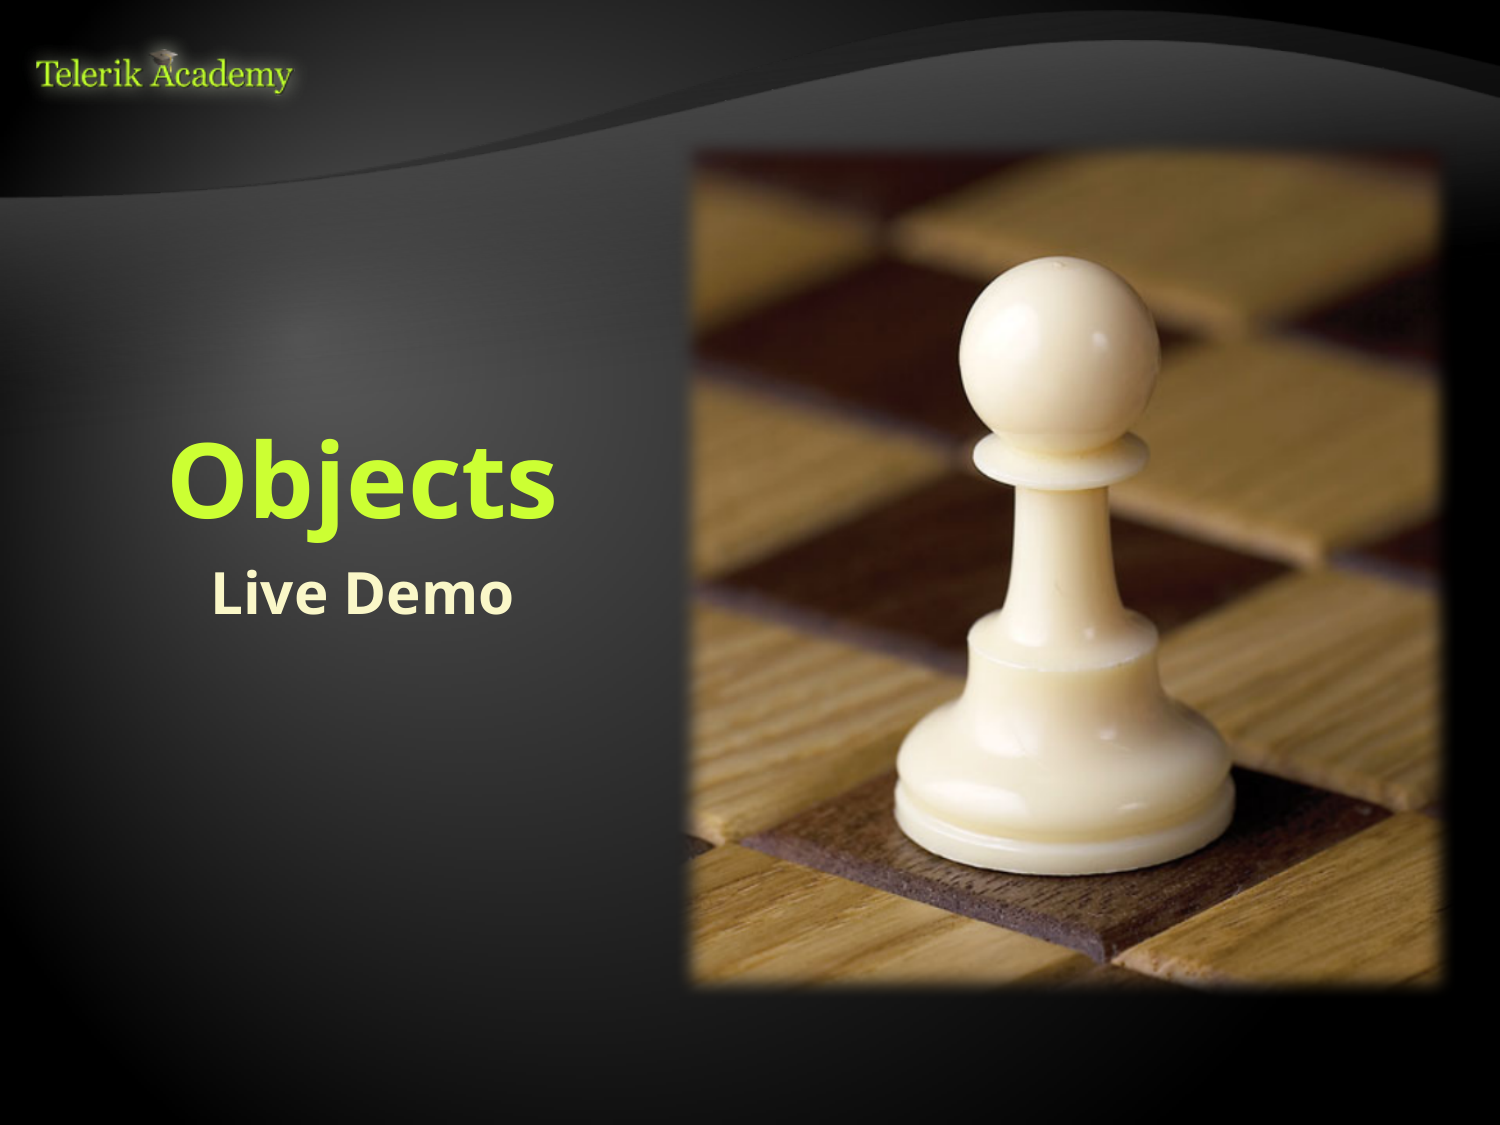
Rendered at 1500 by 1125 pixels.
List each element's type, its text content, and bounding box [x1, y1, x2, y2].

picture [0, 0, 1500, 1125]
subtitle Live Demo [50, 544, 667, 638]
title Objects [50, 425, 667, 538]
